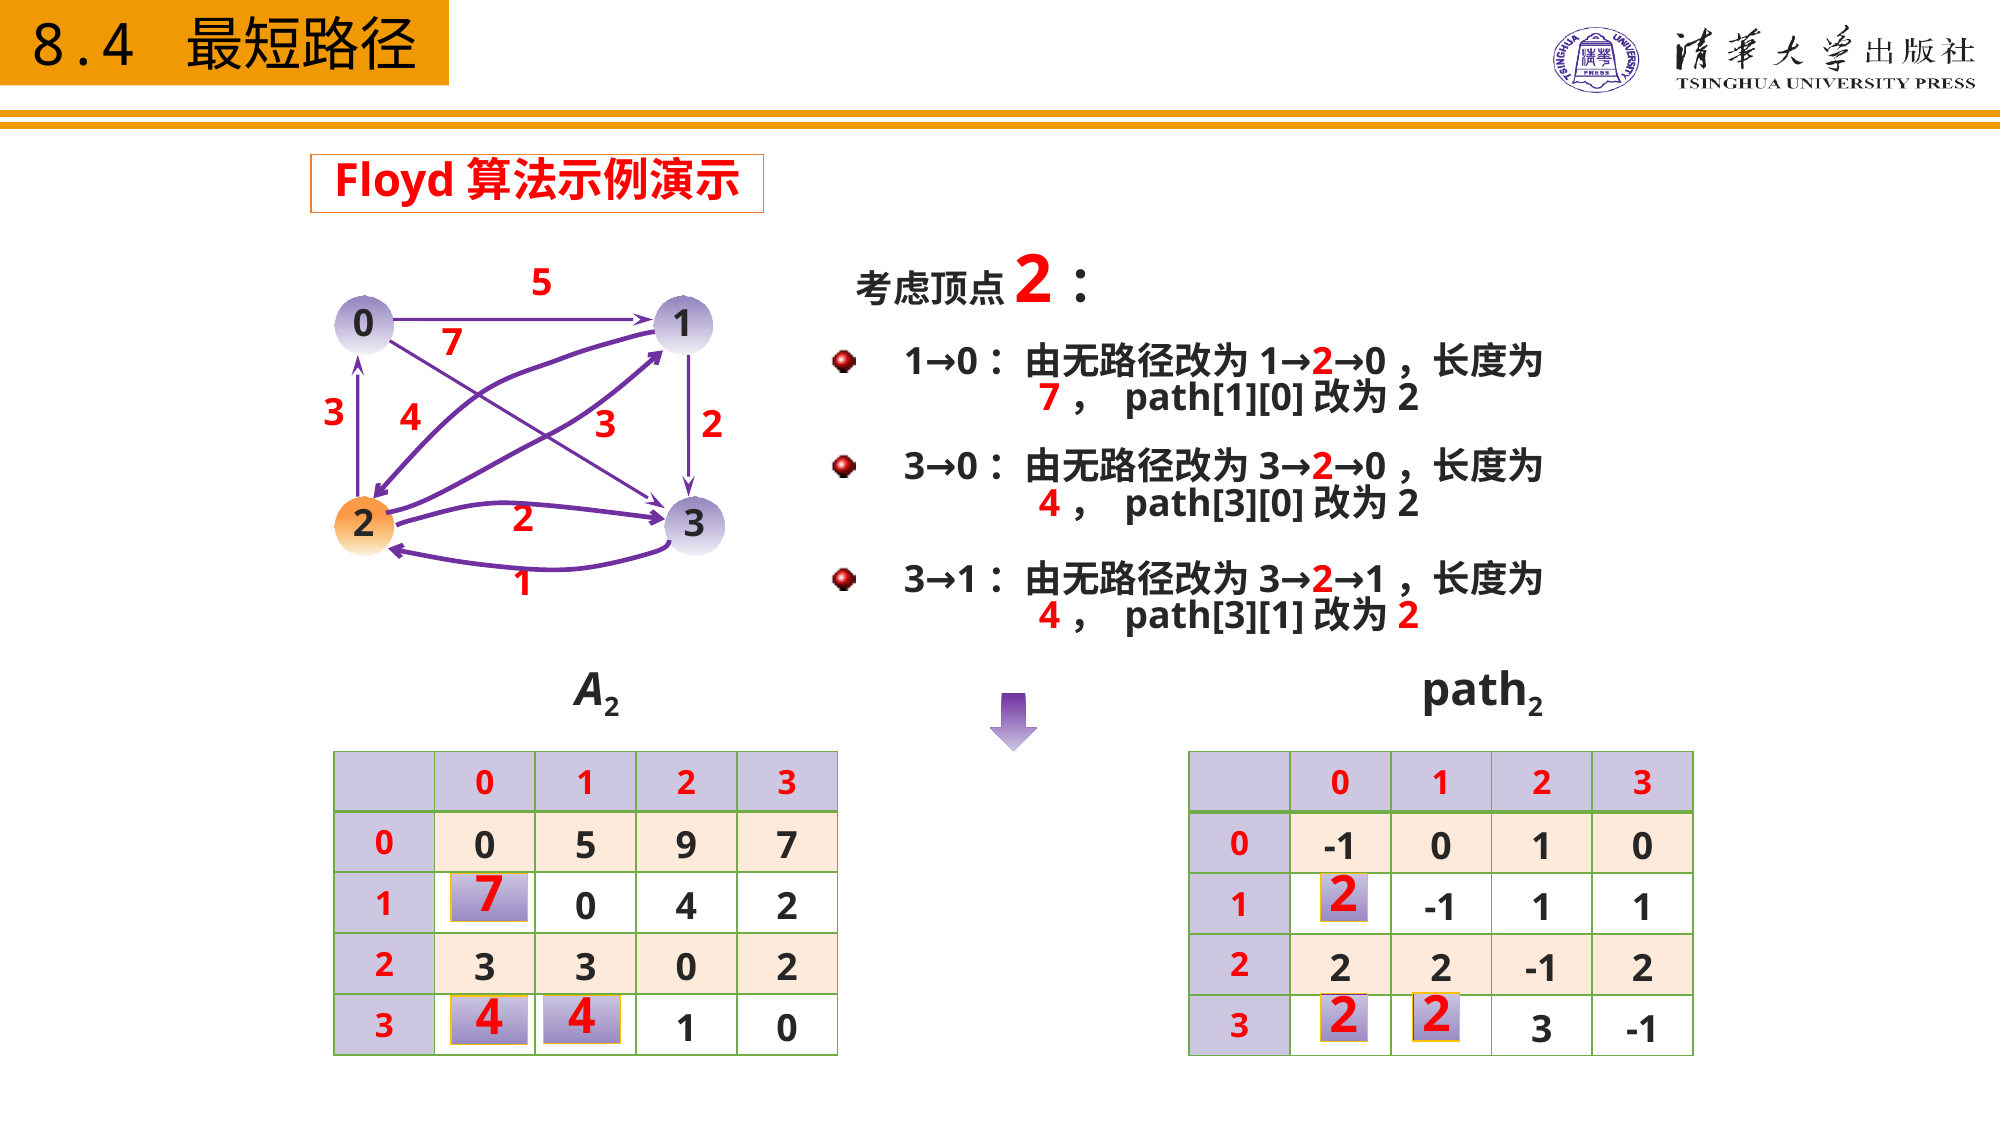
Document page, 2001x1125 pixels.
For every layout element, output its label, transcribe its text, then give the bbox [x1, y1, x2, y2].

table_cell -1 [1291, 996, 1390, 1055]
table_cell -1 [1392, 874, 1491, 933]
table_header 1 [536, 752, 635, 810]
table_cell ∞ [435, 995, 534, 1054]
table_cell 1 [1492, 874, 1591, 933]
table_cell 1 [1190, 874, 1289, 933]
table_cell 0 [1392, 814, 1491, 872]
table_cell 1 [335, 873, 434, 932]
table_header [1190, 752, 1289, 810]
table_cell 0 [435, 813, 534, 871]
picture [828, 564, 856, 591]
table_cell ∞ [435, 873, 534, 932]
table_cell -1 [1291, 814, 1390, 872]
table_header 2 [637, 752, 736, 810]
table_cell 0 [335, 813, 434, 871]
picture [828, 346, 856, 373]
text_box 考虑顶点2： [820, 251, 1155, 316]
table_cell 2 [1291, 935, 1390, 994]
text_box path2 [1400, 657, 1565, 723]
table_cell -1 [1291, 874, 1390, 933]
table_cell 0 [637, 934, 736, 993]
table_header 0 [1291, 752, 1390, 810]
text_box 4 [543, 995, 621, 1044]
text_box 3→0：由无路径改为3→2→0，长度为4， path[3][0]改为2 [818, 451, 1565, 524]
table_cell -1 [1593, 996, 1692, 1055]
table_cell 2 [1593, 935, 1692, 994]
table_cell -1 [1492, 935, 1591, 994]
table_cell 3 [1190, 996, 1289, 1055]
table_cell 5 [536, 813, 635, 871]
table_cell 2 [738, 873, 837, 932]
table_cell 1 [1492, 814, 1591, 872]
table_cell 0 [536, 873, 635, 932]
table_header [335, 752, 434, 810]
table_cell 3 [435, 934, 534, 993]
text_box 3→1：由无路径改为3→2→1，长度为4， path[3][1]改为2 [818, 563, 1565, 636]
picture [1504, 0, 2001, 144]
table_cell 0 [1593, 814, 1692, 872]
table_cell -1 [1392, 996, 1491, 1055]
table_cell 9 [637, 813, 736, 871]
text_box 2 [1412, 992, 1460, 1042]
table_cell 2 [1190, 935, 1289, 994]
table_header 0 [435, 752, 534, 810]
table_cell 7 [738, 813, 837, 871]
text_box 7 [450, 873, 528, 922]
table_header 1 [1392, 752, 1491, 810]
table_cell 4 [637, 873, 736, 932]
table_header 2 [1492, 752, 1591, 810]
text_box 2 [1320, 873, 1368, 922]
table_cell 0 [1190, 814, 1289, 872]
table_header 3 [738, 752, 837, 810]
text_box [988, 692, 1039, 753]
table_cell 3 [536, 934, 635, 993]
text_box 2 [1320, 993, 1368, 1042]
table_cell 1 [637, 995, 736, 1054]
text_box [298, 259, 748, 611]
text_box 1→0：由无路径改为1→2→0，长度为7， path[1][0]改为2 [818, 345, 1565, 418]
table_cell 0 [738, 995, 837, 1054]
table_cell 3 [335, 995, 434, 1054]
table_cell ∞ [536, 995, 635, 1054]
table_cell 2 [1392, 935, 1491, 994]
table_cell 3 [1492, 996, 1591, 1055]
text_box Floyd算法示例演示 [310, 154, 764, 213]
picture [828, 451, 856, 478]
text_box A2 [544, 657, 651, 723]
table_cell 1 [1593, 874, 1692, 933]
table_header 3 [1593, 752, 1692, 810]
text_box 4 [450, 995, 528, 1045]
table_cell 2 [335, 934, 434, 993]
table_cell 2 [738, 934, 837, 993]
